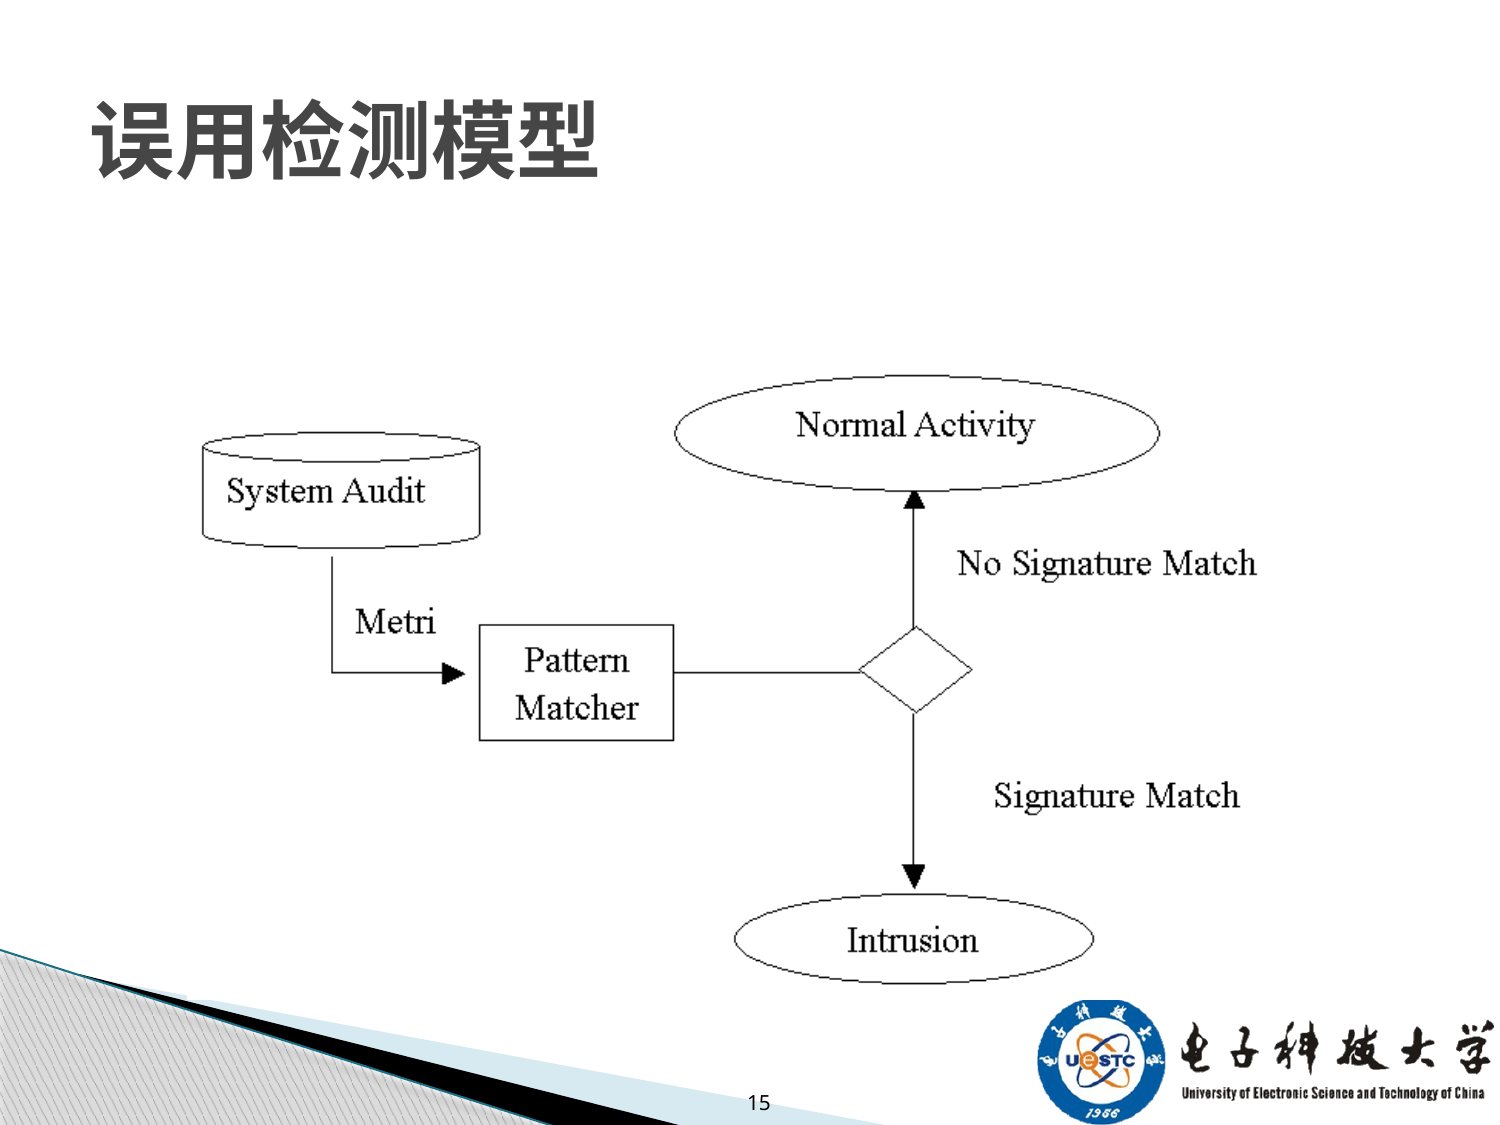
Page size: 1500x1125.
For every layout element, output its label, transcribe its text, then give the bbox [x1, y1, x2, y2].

picture [1037, 995, 1495, 1125]
title 误用检测模型 [75, 45, 1425, 233]
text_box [187, 349, 1288, 1000]
slide_number 15 [701, 1051, 786, 1125]
